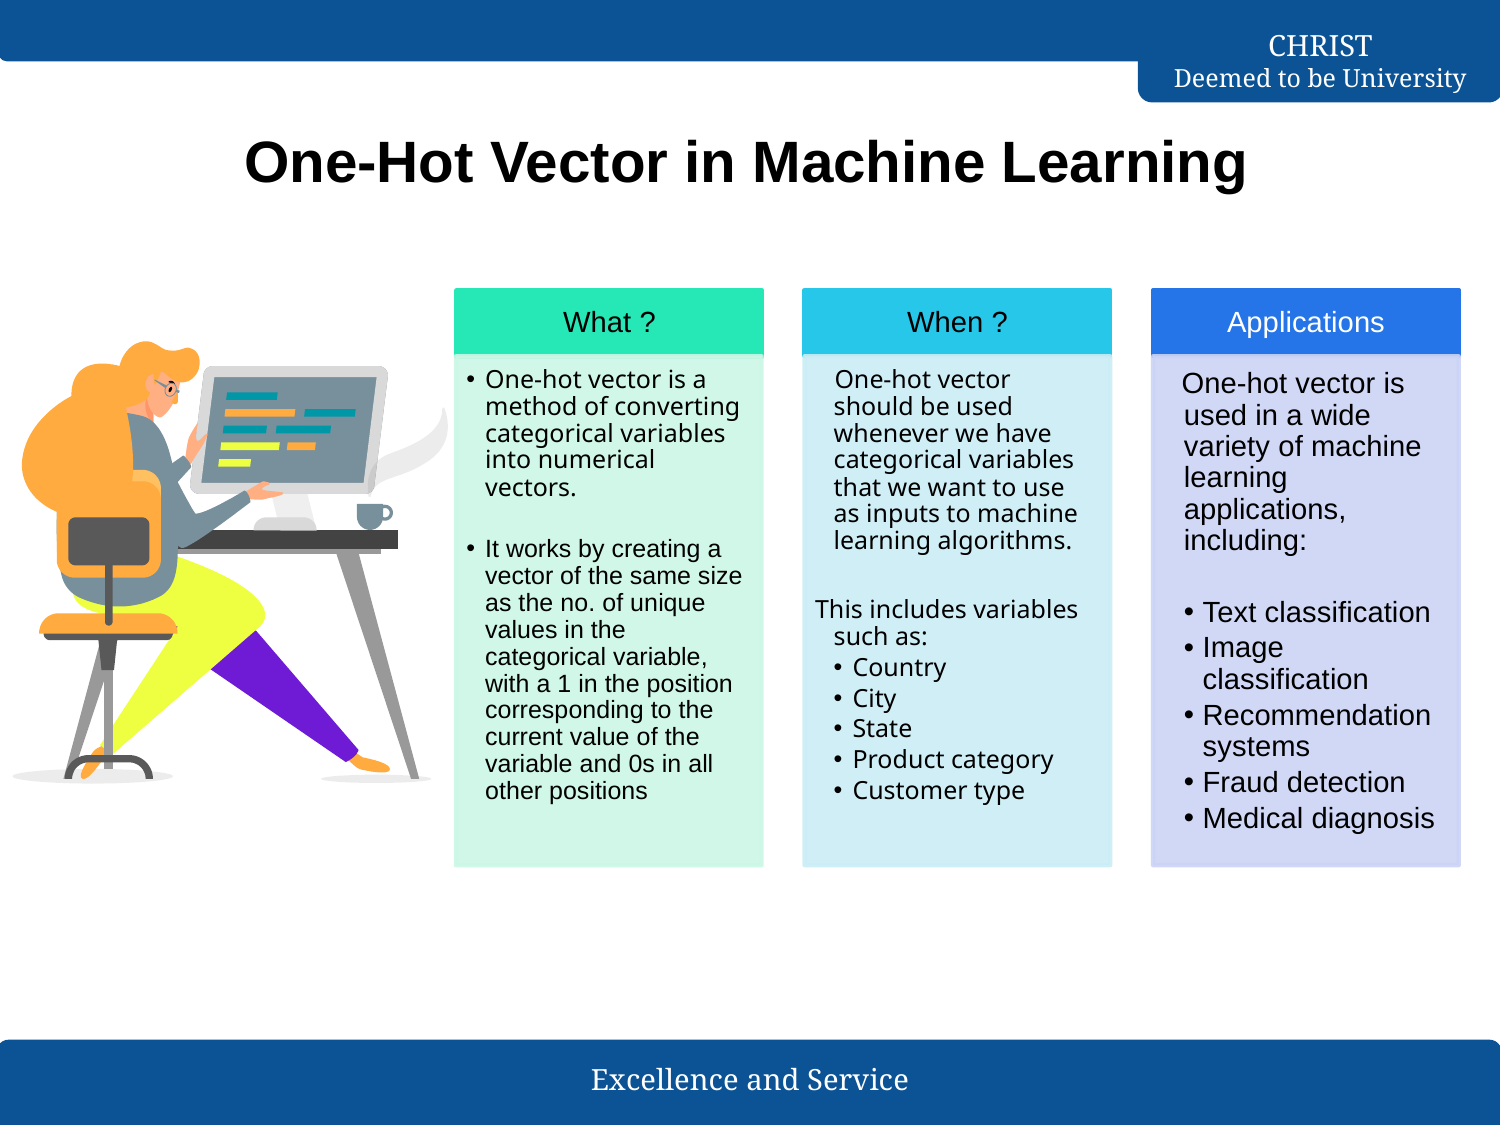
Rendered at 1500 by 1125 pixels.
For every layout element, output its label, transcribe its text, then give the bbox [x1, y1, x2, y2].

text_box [12, 341, 449, 784]
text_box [455, 289, 1459, 866]
text_box One-Hot Vector in Machine Learning [71, 128, 1422, 190]
